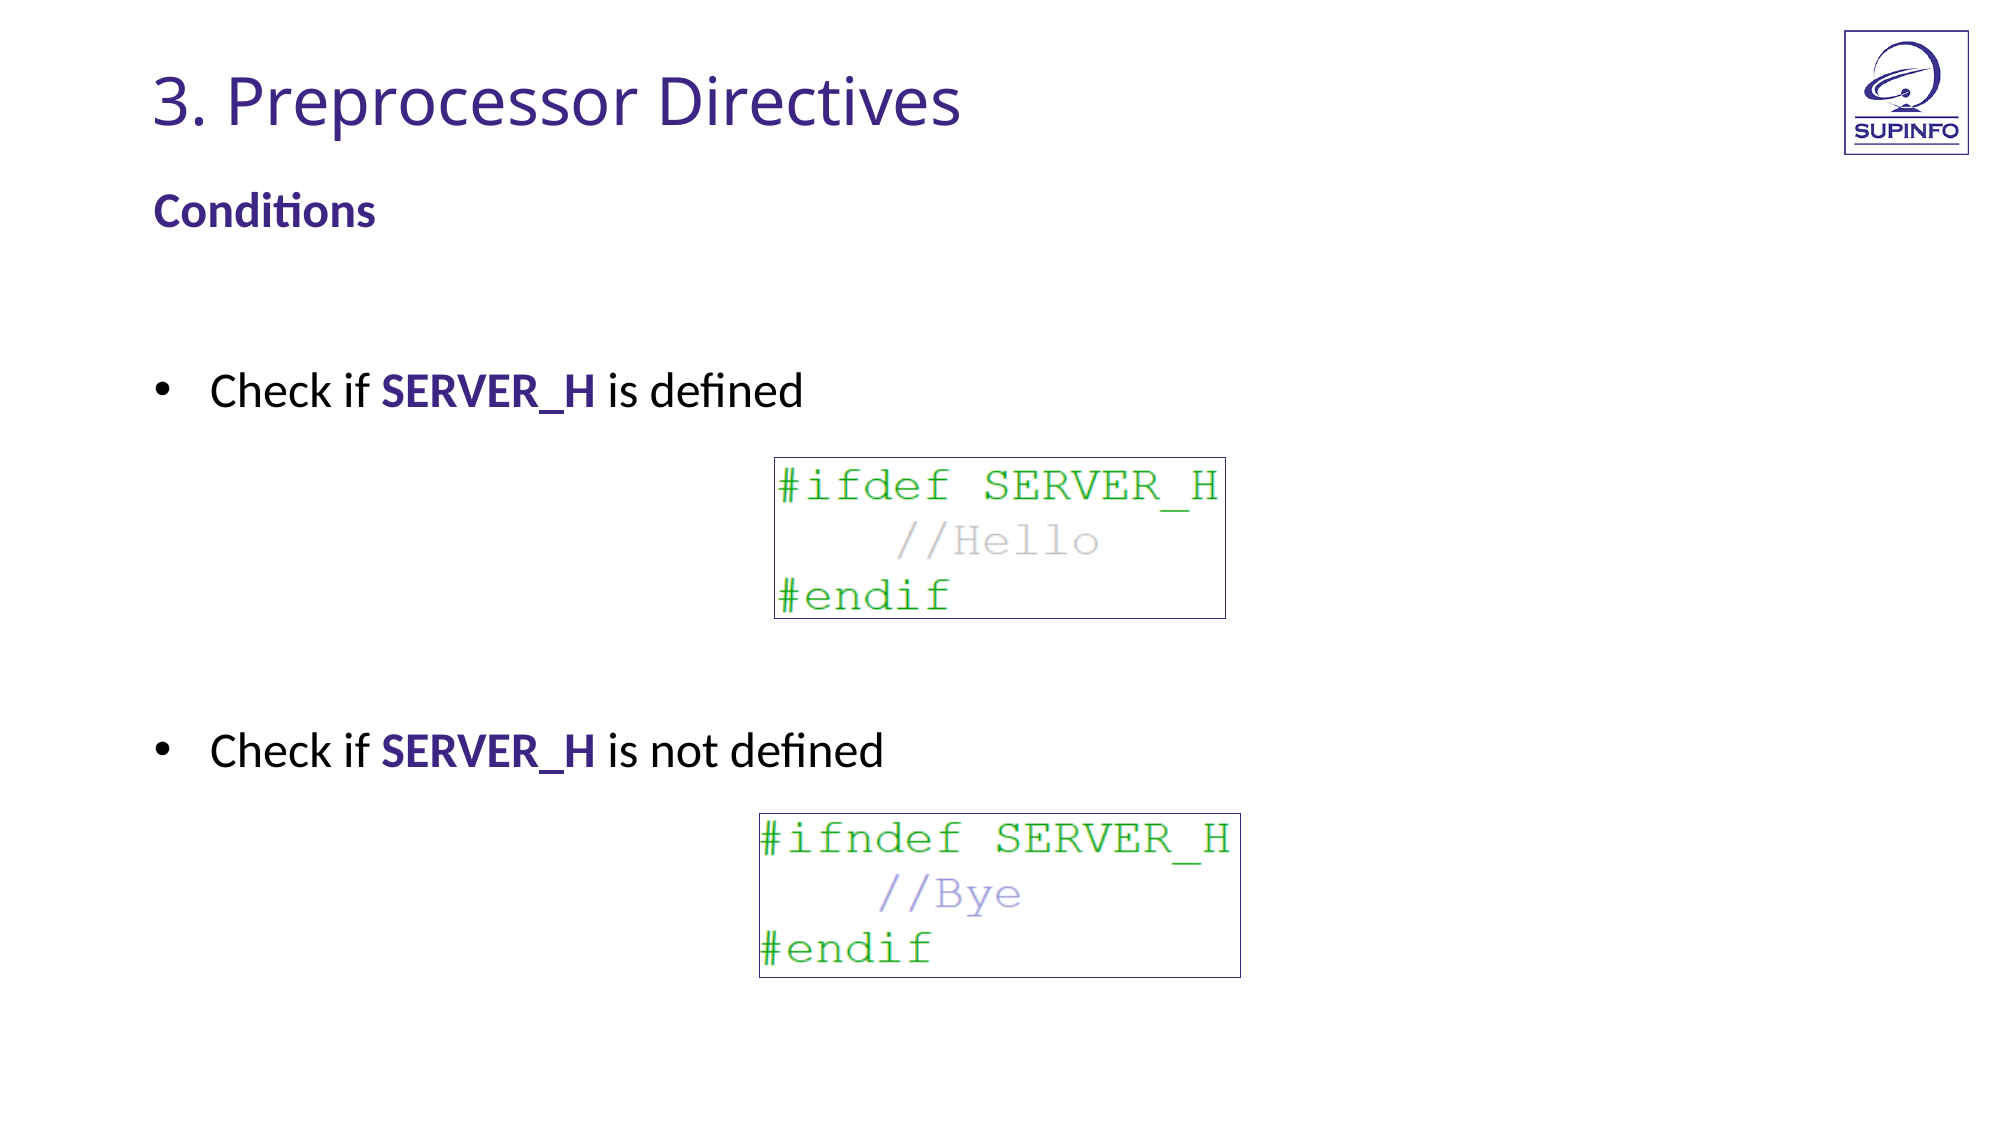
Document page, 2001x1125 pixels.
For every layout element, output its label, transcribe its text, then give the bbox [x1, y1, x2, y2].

text_box Conditions Check if SERVER_H is defined Check if SERVER_H is not defined [139, 170, 1895, 906]
picture [774, 457, 1226, 619]
picture [759, 813, 1241, 978]
picture [1844, 30, 1969, 155]
text_box 3. Preprocessor Directives [137, 59, 1844, 155]
